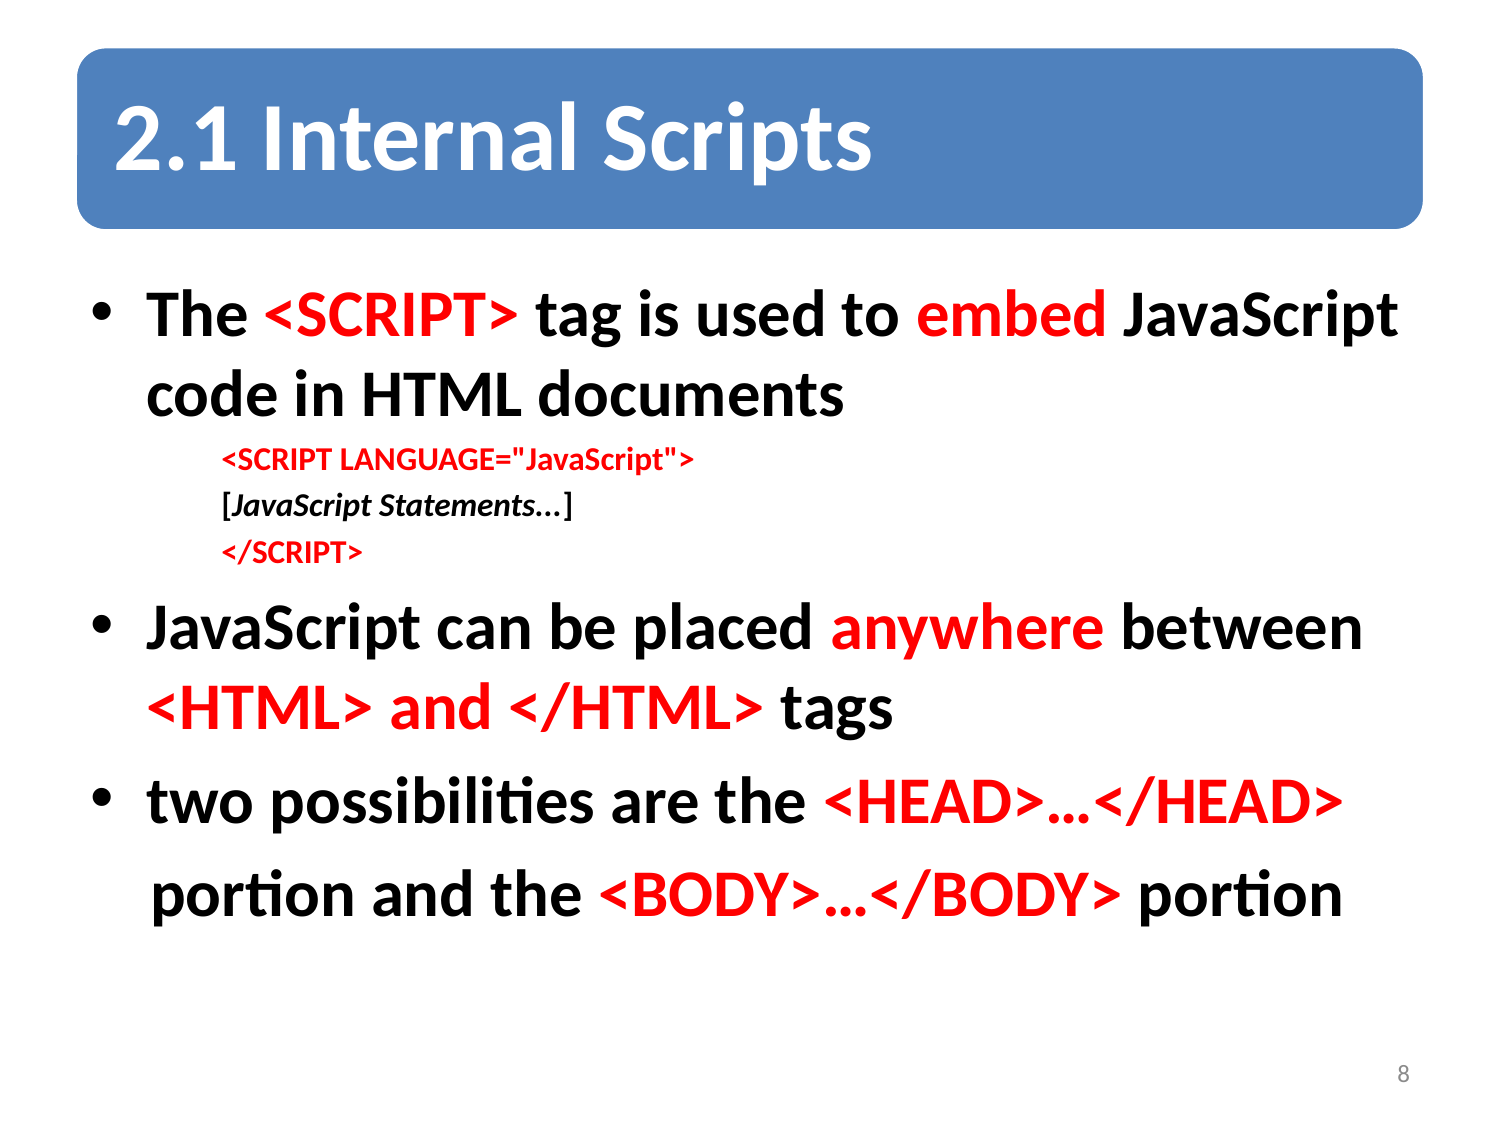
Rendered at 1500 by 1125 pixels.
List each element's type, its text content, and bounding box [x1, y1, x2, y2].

list The <SCRIPT> tag is used to embed JavaScript code in HTML documents <SCRIPT LANGUAGE="JavaScript"> [JavaScript Statements...] </SCRIPT> JavaScript can be placed anywhere between <HTML> and </HTML> tags two possibilities are the <HEAD>…</HEAD> portion and the <BODY>…</BODY> portion [75, 262, 1425, 1005]
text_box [74, 44, 1426, 233]
slide_number 8 [1074, 1042, 1425, 1103]
